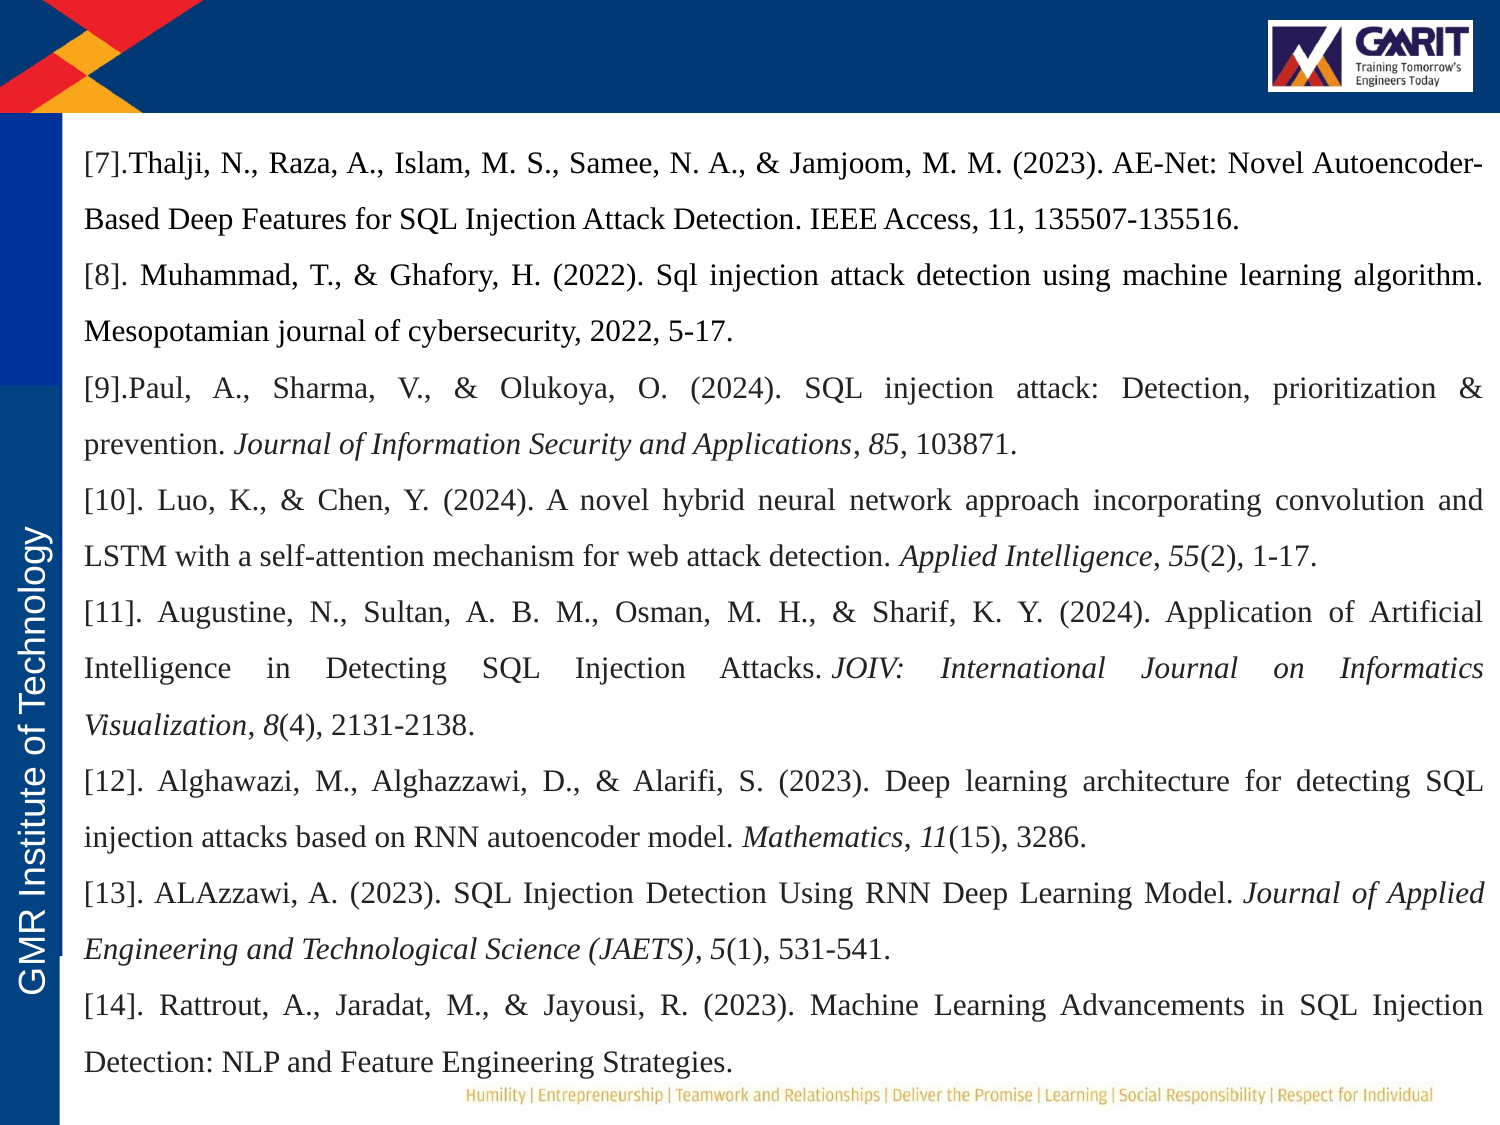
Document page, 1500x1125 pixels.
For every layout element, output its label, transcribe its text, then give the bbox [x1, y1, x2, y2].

text_box [7].Thalji, N., Raza, A., Islam, M. S., Samee, N. A., & Jamjoom, M. M. (2023). AE-Net: Novel Autoencoder-Based Deep Features for SQL Injection Attack Detection. IEEE Access, 11, 135507-135516. [8]. Muhammad, T., & Ghafory, H. (2022). Sql injection attack detection using machine learning algorithm. Mesopotamian journal of cybersecurity, 2022, 5-17. [9].Paul, A., Sharma, V., & Olukoya, O. (2024). SQL injection attack: Detection, prioritization & prevention. Journal of Information Security and Applications, 85, 103871. [10]. Luo, K., & Chen, Y. (2024). A novel hybrid neural network approach incorporating convolution and LSTM with a self-attention mechanism for web attack detection. Applied Intelligence, 55(2), 1-17. [11]. Augustine, N., Sultan, A. B. M., Osman, M. H., & Sharif, K. Y. (2024). Application of Artificial Intelligence in Detecting SQL Injection Attacks. JOIV: International Journal on Informatics Visualization, 8(4), 2131-2138. [12]. Alghawazi, M., Alghazzawi, D., & Alarifi, S. (2023). Deep learning architecture for detecting SQL injection attacks based on RNN autoencoder model. Mathematics, 11(15), 3286. [13]. ALAzzawi, A. (2023). SQL Injection Detection Using RNN Deep Learning Model. Journal of Applied Engineering and Technological Science (JAETS), 5(1), 531-541. [14]. Rattrout, A., Jaradat, M., & Jayousi, R. (2023). Machine Learning Advancements in SQL Injection Detection: NLP and Feature Engineering Strategies. [69, 116, 1500, 1086]
picture [0, 0, 1500, 113]
picture [462, 1086, 1438, 1107]
